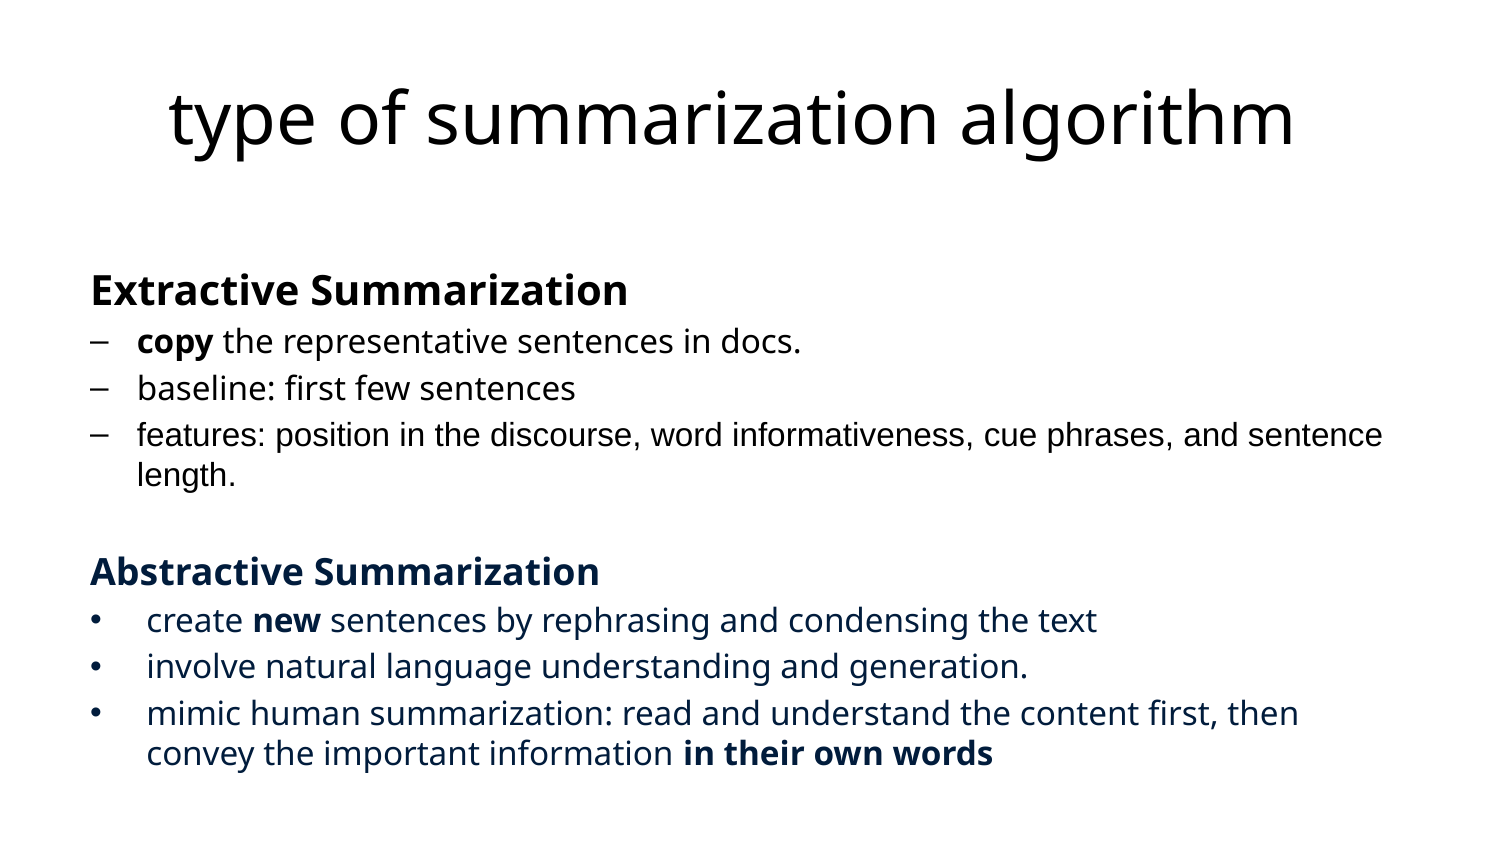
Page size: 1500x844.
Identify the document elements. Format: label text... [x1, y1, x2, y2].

list Extractive Summarization copy the representative sentences in docs. baseline: first few sentences features: position in the discourse, word informativeness, cue phrases, and sentence length. Abstractive Summarization create new sentences by rephrasing and condensing the text involve natural language understanding and generation. mimic human summarization: read and understand the content first, then convey the important information in their own words [75, 256, 1425, 818]
title type of summarization algorithm [41, 64, 1425, 180]
